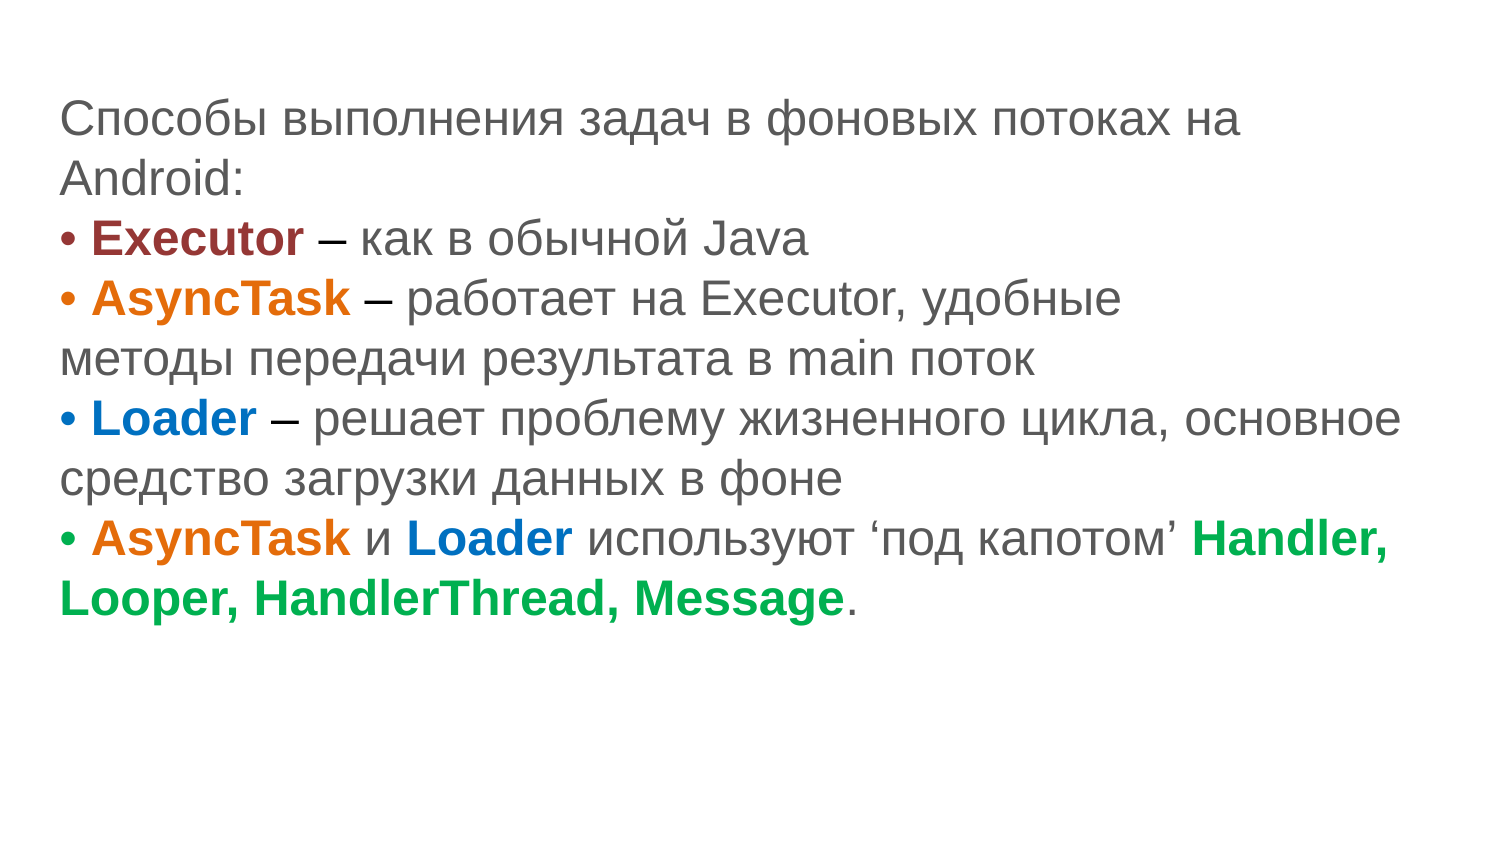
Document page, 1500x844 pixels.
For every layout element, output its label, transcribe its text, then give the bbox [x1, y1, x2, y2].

text_box Способы выполнения задач в фоновых потоках на Android: • Executor – как в обычной Java • AsyncTask – работает на Executor, удобные методы передачи результата в main поток • Loader – решает проблему жизненного цикла, основное средство загрузки данных в фоне • AsyncTask и Loader используют ‘под капотом’ Handler, Looper, HandlerThread, Message. [44, 70, 1456, 774]
